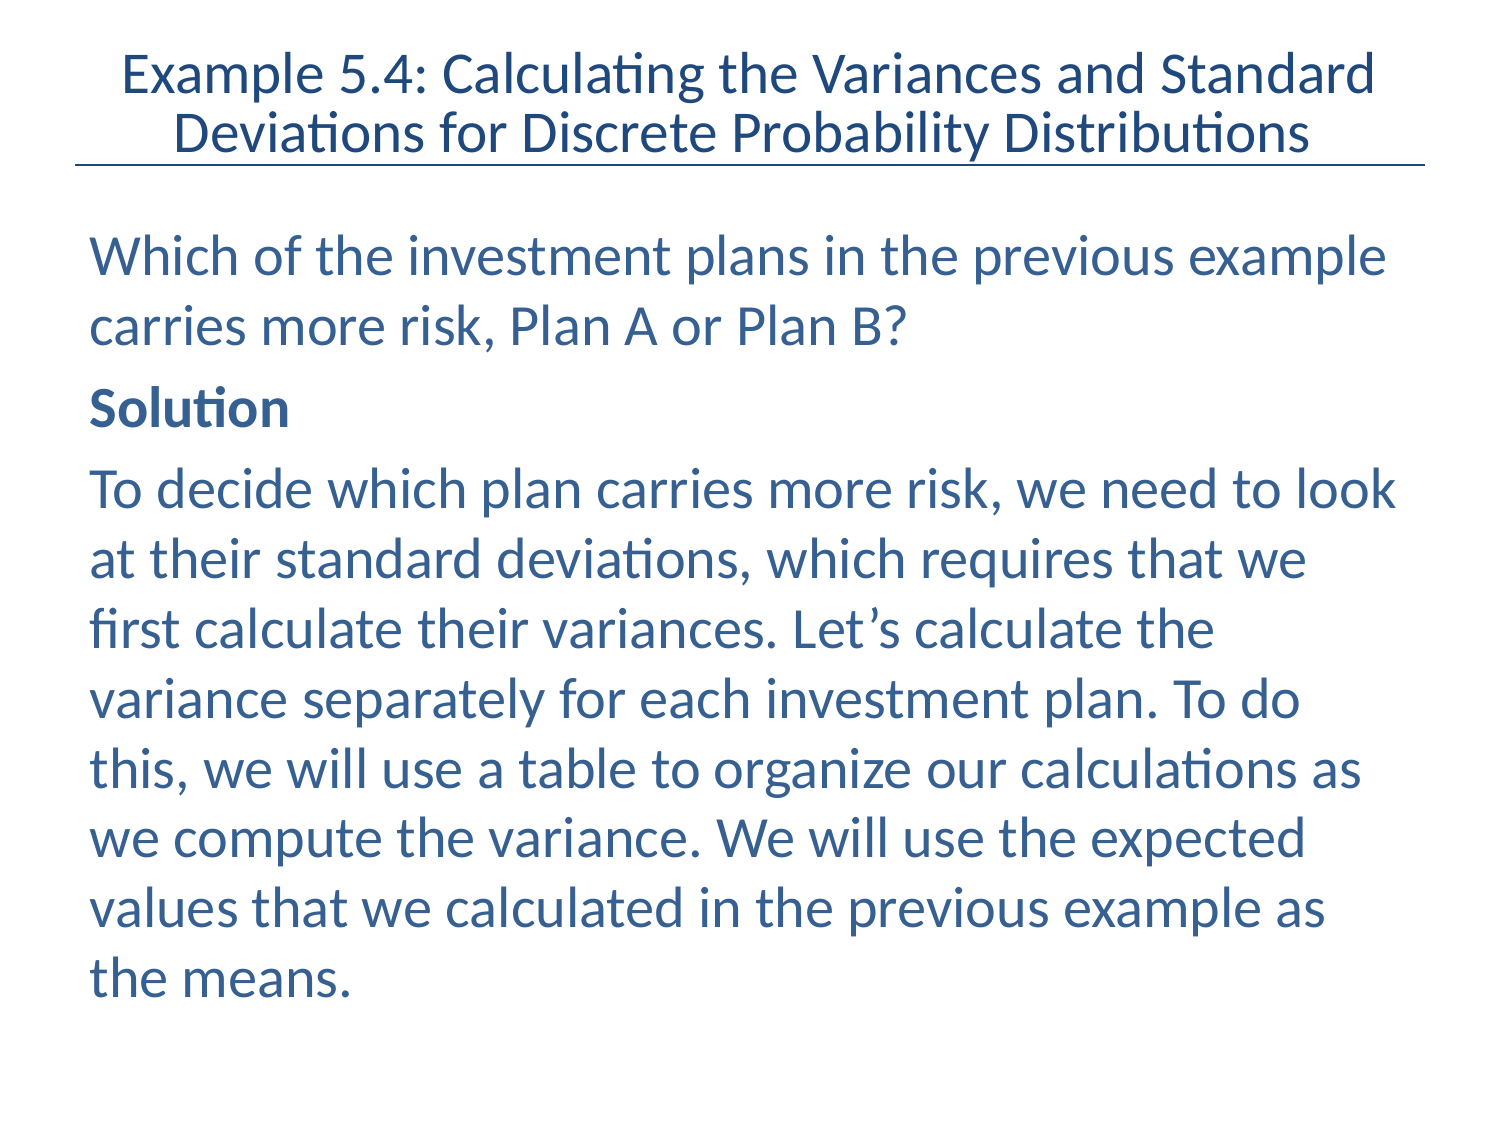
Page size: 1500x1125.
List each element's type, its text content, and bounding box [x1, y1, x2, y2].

list Which of the investment plans in the previous example carries more risk, Plan A or Plan B? Solution To decide which plan carries more risk, we need to look at their standard deviations, which requires that we first calculate their variances. Let’s calculate the variance separately for each investment plan. To do this, we will use a table to organize our calculations as we compute the variance. We will use the expected values that we calculated in the previous example as the means. [75, 210, 1425, 1075]
title Example 5.4: Calculating the Variances and Standard Deviations for Discrete Probability Distributions [75, 29, 1425, 180]
